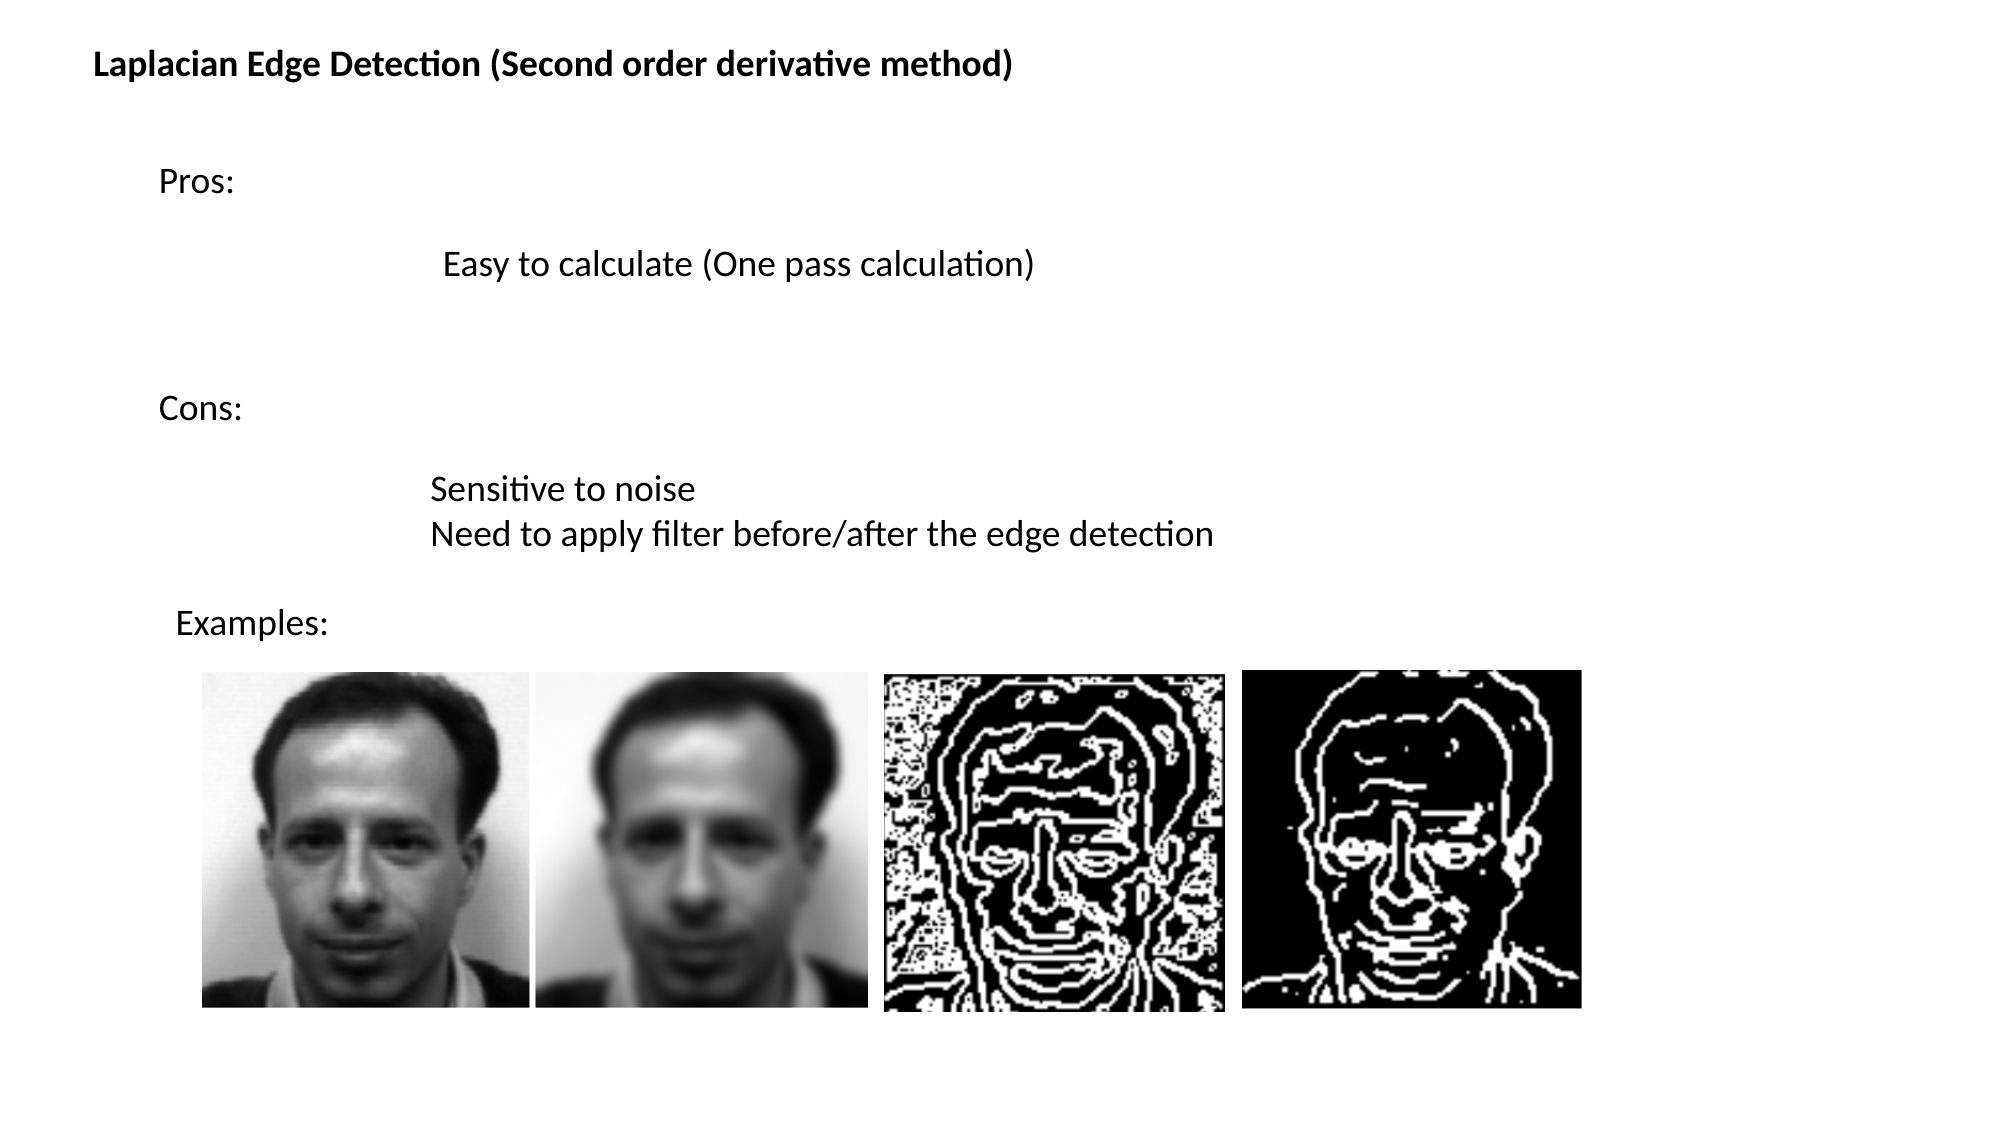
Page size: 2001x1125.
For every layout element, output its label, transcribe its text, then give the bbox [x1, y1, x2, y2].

text_box Pros: [144, 149, 383, 209]
picture [1242, 670, 1583, 1011]
text_box Laplacian Edge Detection (Second order derivative method) [78, 31, 1259, 91]
picture [884, 673, 1225, 1012]
text_box Cons: [144, 375, 383, 436]
picture [202, 672, 868, 1009]
text_box Examples: [160, 590, 502, 651]
text_box Sensitive to noise Need to apply filter before/after the edge detection [415, 456, 1504, 562]
text_box Easy to calculate (One pass calculation) [428, 231, 1307, 291]
